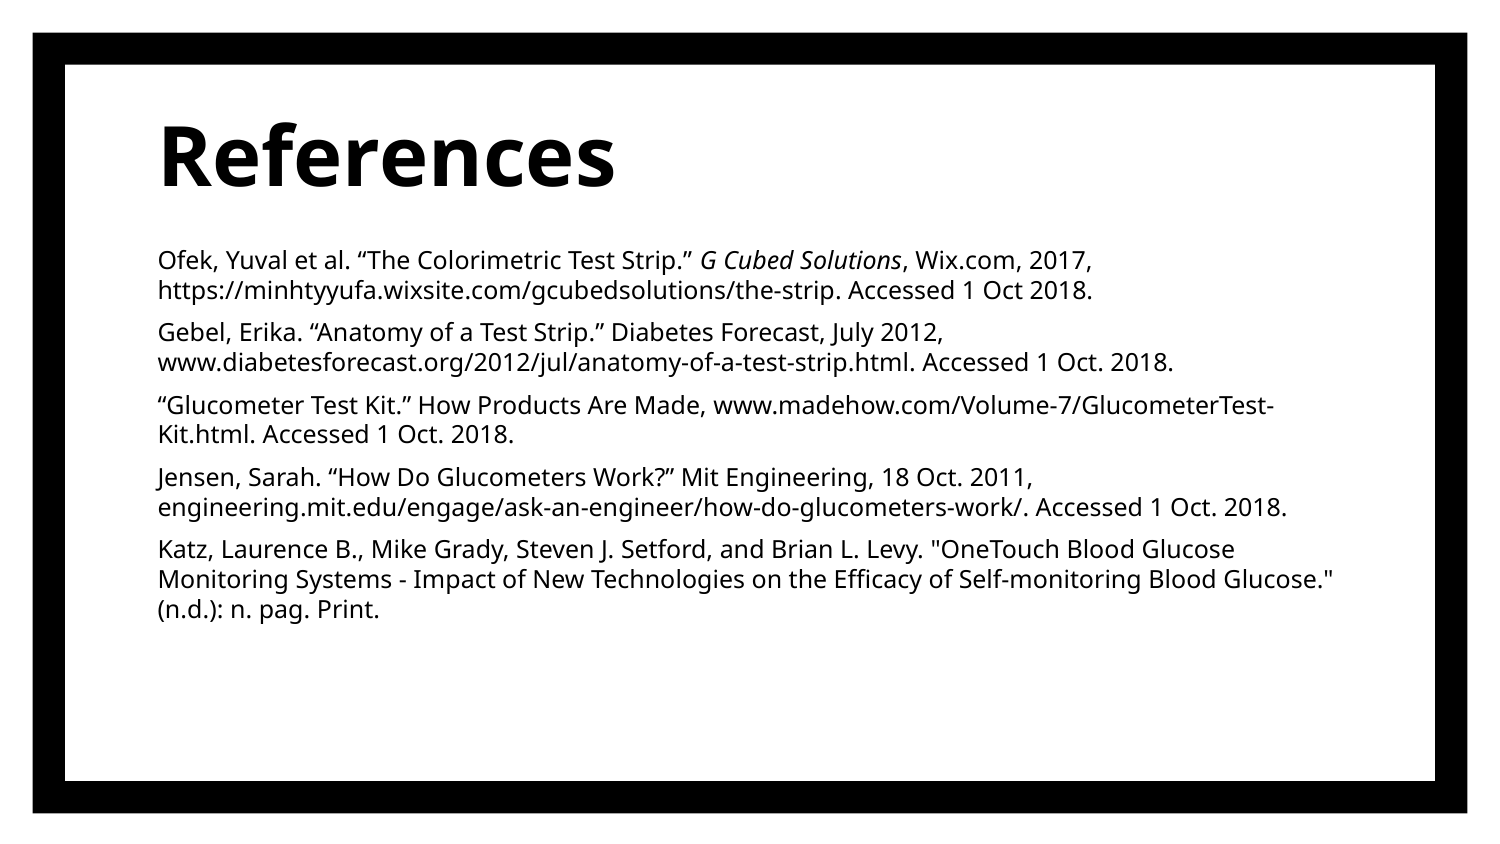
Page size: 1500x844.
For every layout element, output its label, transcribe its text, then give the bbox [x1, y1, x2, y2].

list Ofek, Yuval et al. “The Colorimetric Test Strip.” G Cubed Solutions, Wix.com, 2017, https://minhtyyufa.wixsite.com/gcubedsolutions/the-strip. Accessed 1 Oct 2018. Gebel, Erika. “Anatomy of a Test Strip.” Diabetes Forecast, July 2012, www.diabetesforecast.org/2012/jul/anatomy-of-a-test-strip.html. Accessed 1 Oct. 2018. “Glucometer Test Kit.” How Products Are Made, www.madehow.com/Volume-7/GlucometerTest-Kit.html. Accessed 1 Oct. 2018. Jensen, Sarah. “How Do Glucometers Work?” Mit Engineering, 18 Oct. 2011, engineering.mit.edu/engage/ask-an-engineer/how-do-glucometers-work/. Accessed 1 Oct. 2018. Katz, Laurence B., Mike Grady, Steven J. Setford, and Brian L. Levy. "OneTouch Blood Glucose Monitoring Systems - Impact of New Technologies on the Efficacy of Self-monitoring Blood Glucose." (n.d.): n. pag. Print. [142, 229, 1358, 709]
title References [142, 109, 978, 218]
